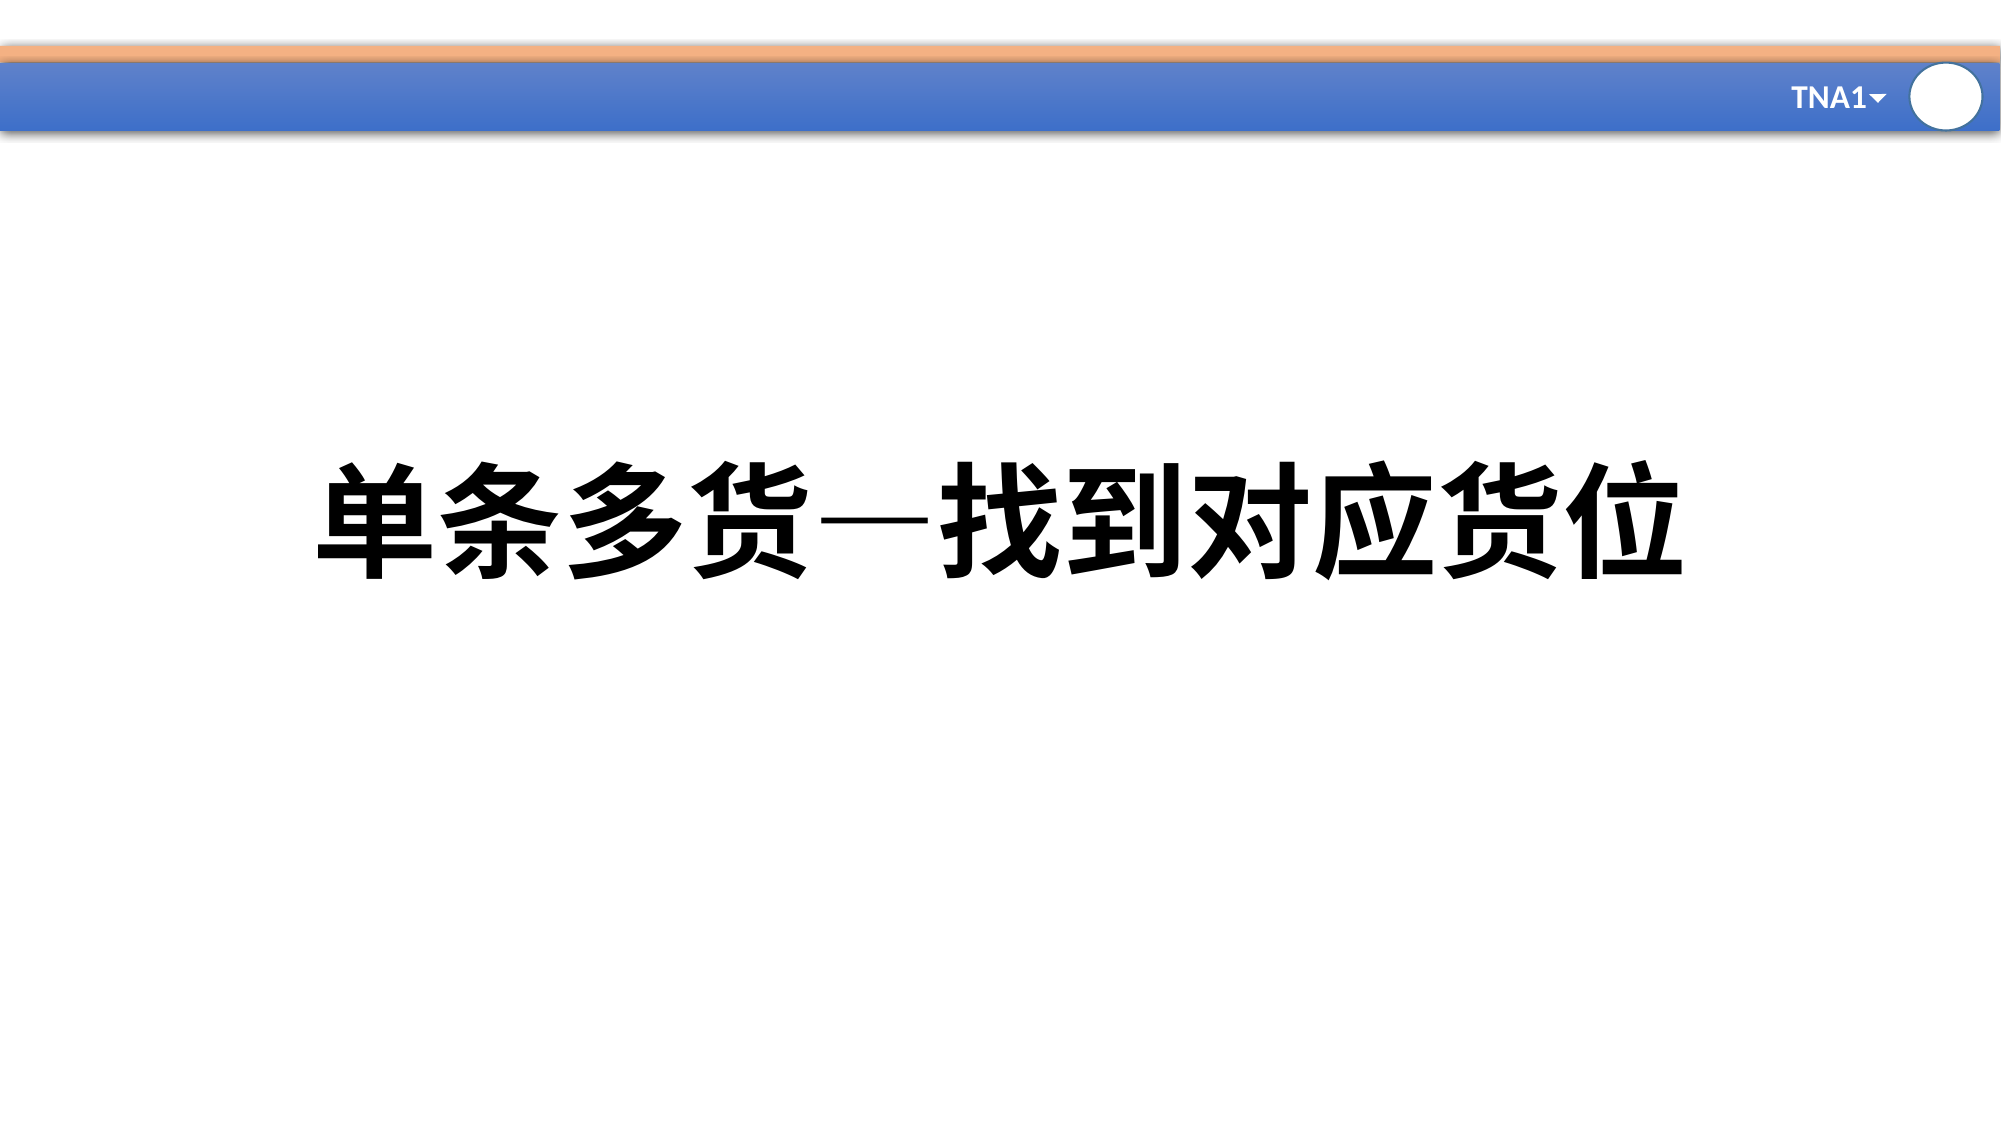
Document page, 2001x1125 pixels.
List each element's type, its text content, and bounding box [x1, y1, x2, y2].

text_box 单条多货—找到对应货位 [0, 370, 2000, 686]
